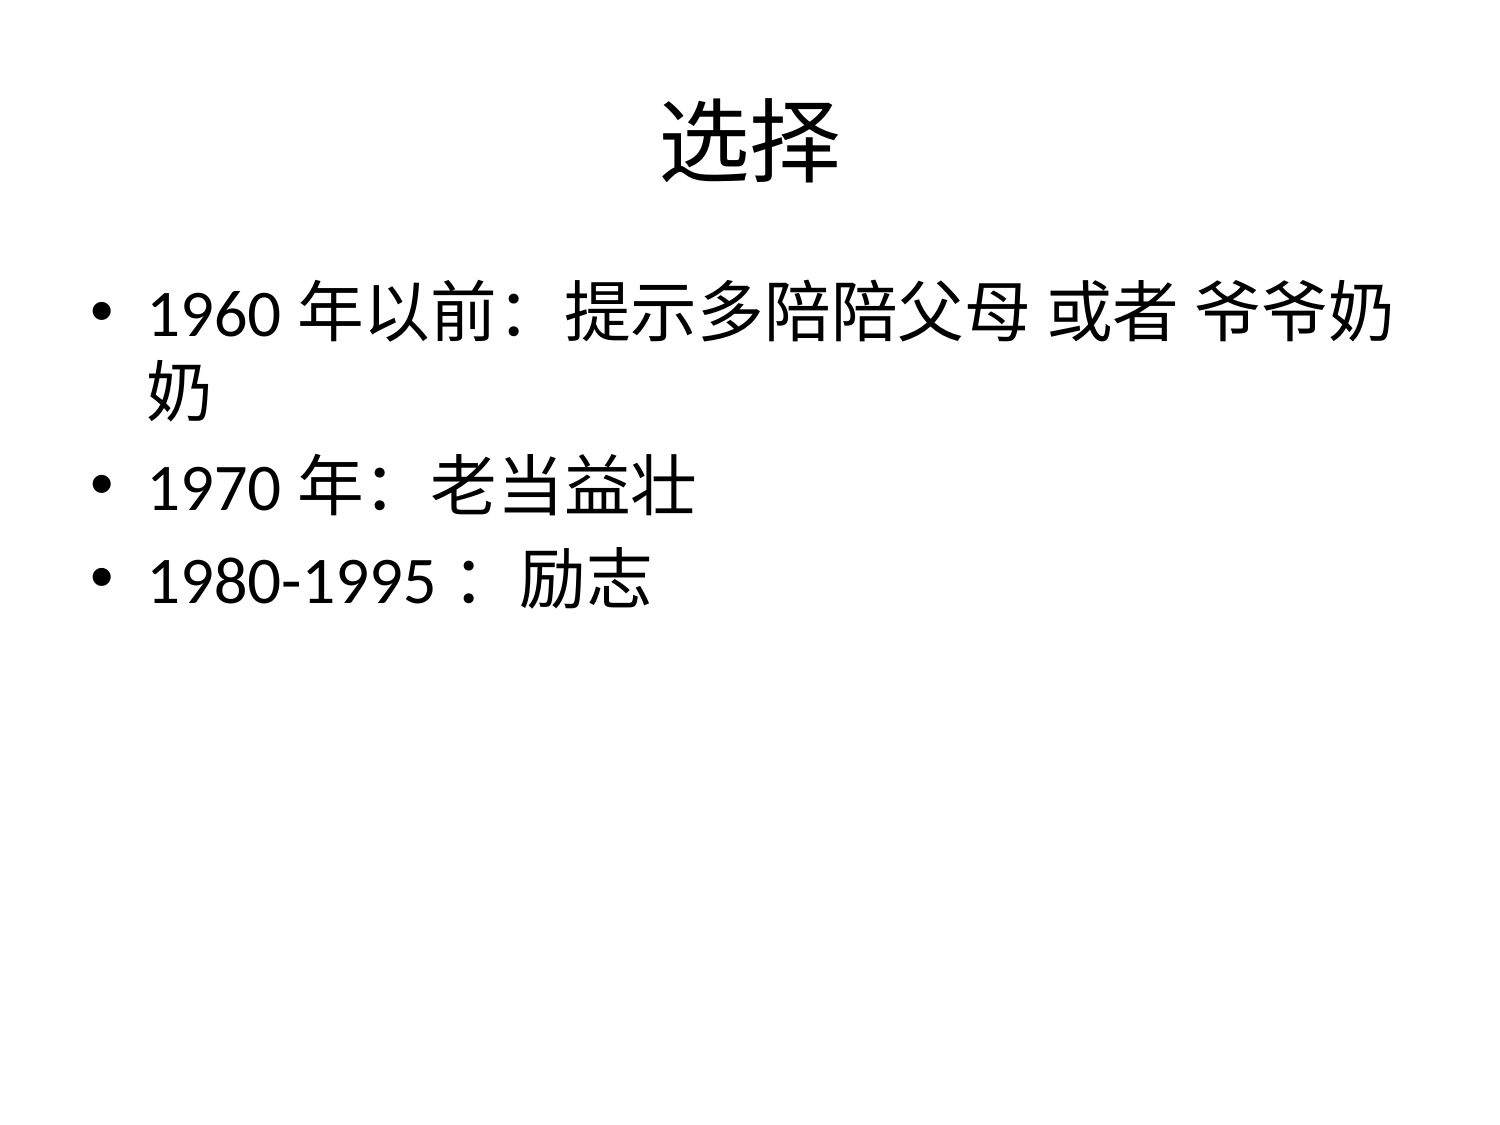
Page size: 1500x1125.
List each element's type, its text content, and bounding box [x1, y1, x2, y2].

list 1960年以前：提示多陪陪父母 或者 爷爷奶奶 1970年：老当益壮 1980-1995：励志 [75, 262, 1425, 1005]
title 选择 [75, 45, 1425, 233]
